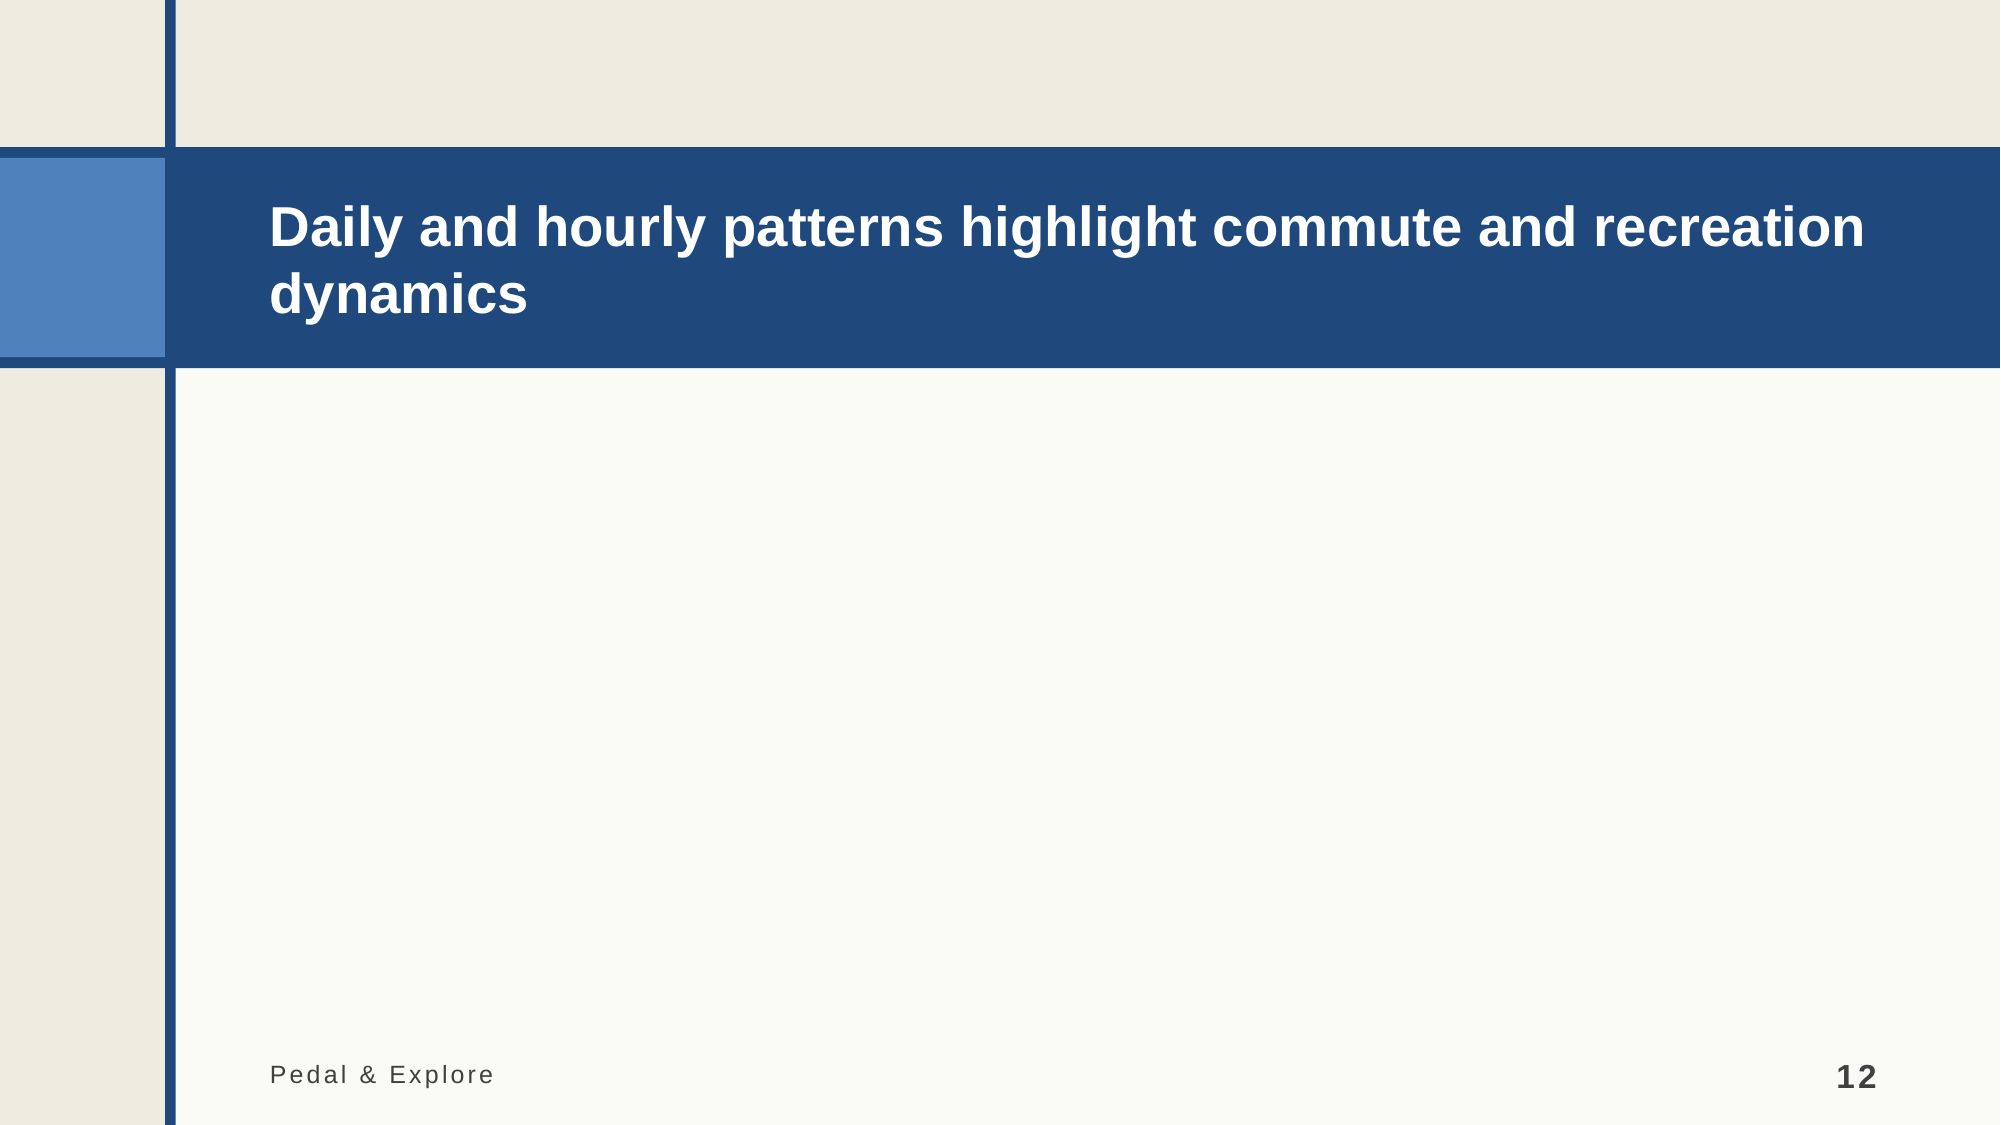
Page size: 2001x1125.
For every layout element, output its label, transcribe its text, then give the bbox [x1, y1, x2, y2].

footer Pedal & Explore [251, 1035, 1193, 1110]
slide_number 12 [1733, 1035, 1895, 1110]
title Daily and hourly patterns highlight commute and recreation dynamics [251, 171, 1895, 341]
